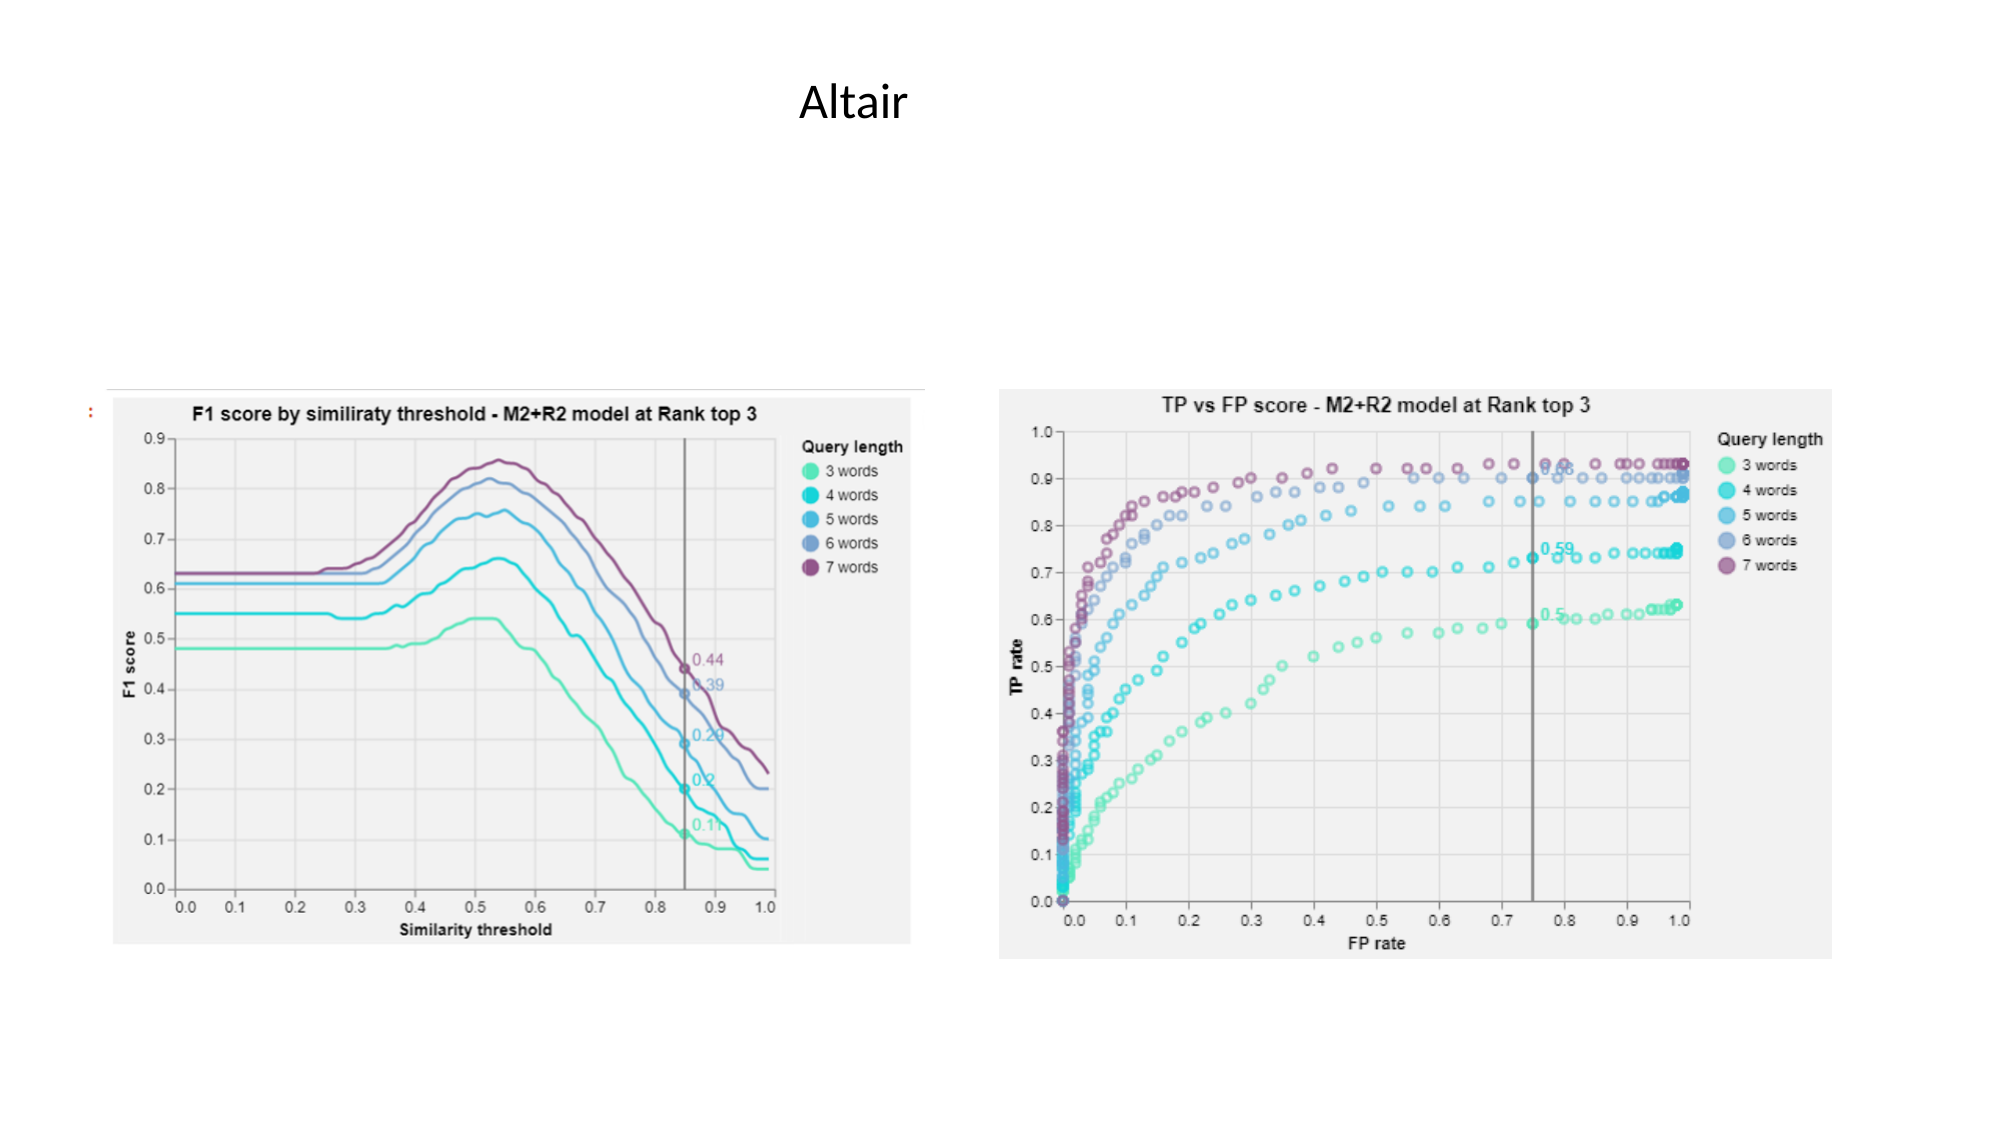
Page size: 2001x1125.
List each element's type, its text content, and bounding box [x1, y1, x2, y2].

picture [86, 389, 925, 959]
picture [999, 389, 1832, 959]
text_box Altair [784, 61, 925, 137]
